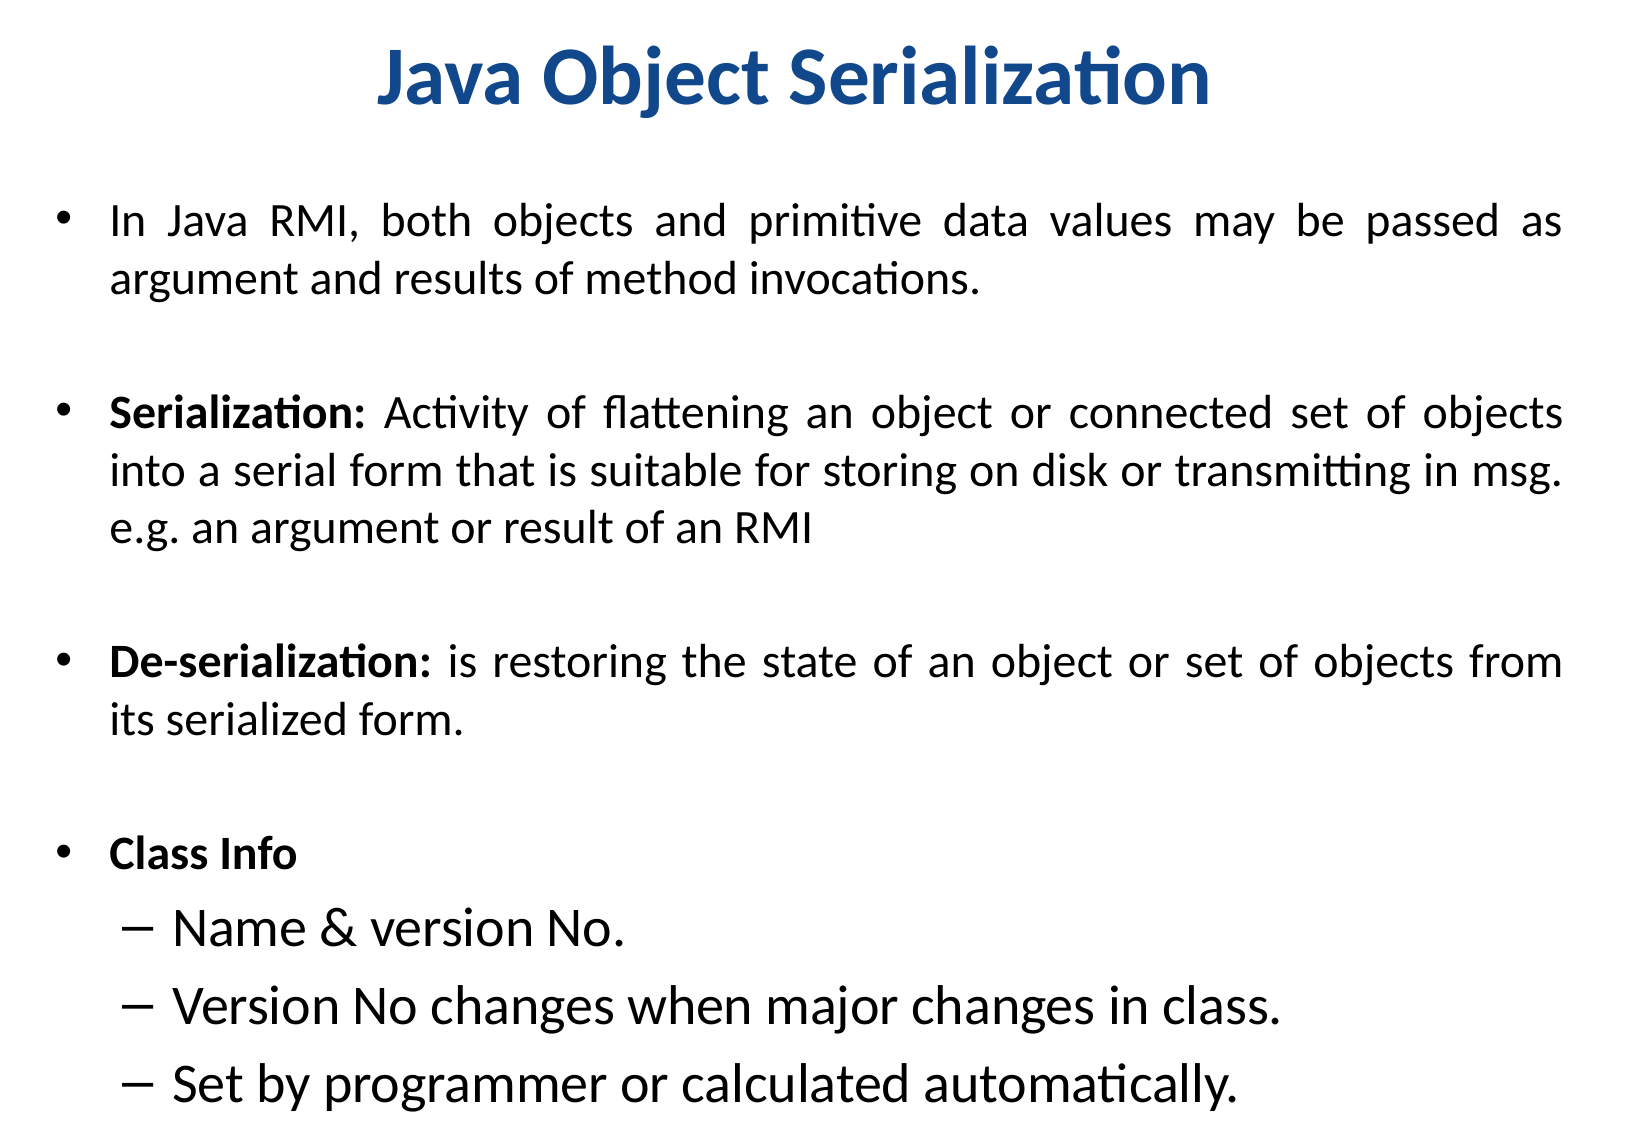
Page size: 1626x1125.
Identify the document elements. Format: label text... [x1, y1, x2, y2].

list In Java RMI, both objects and primitive data values may be passed as argument and results of method invocations. Serialization: Activity of flattening an object or connected set of objects into a serial form that is suitable for storing on disk or transmitting in msg. e.g. an argument or result of an RMI De-serialization: is restoring the state of an object or set of objects from its serialized form. Class Info Name & version No. Version No changes when major changes in class. Set by programmer or calculated automatically. [40, 181, 1581, 1125]
title Java Object Serialization [0, 0, 1591, 144]
